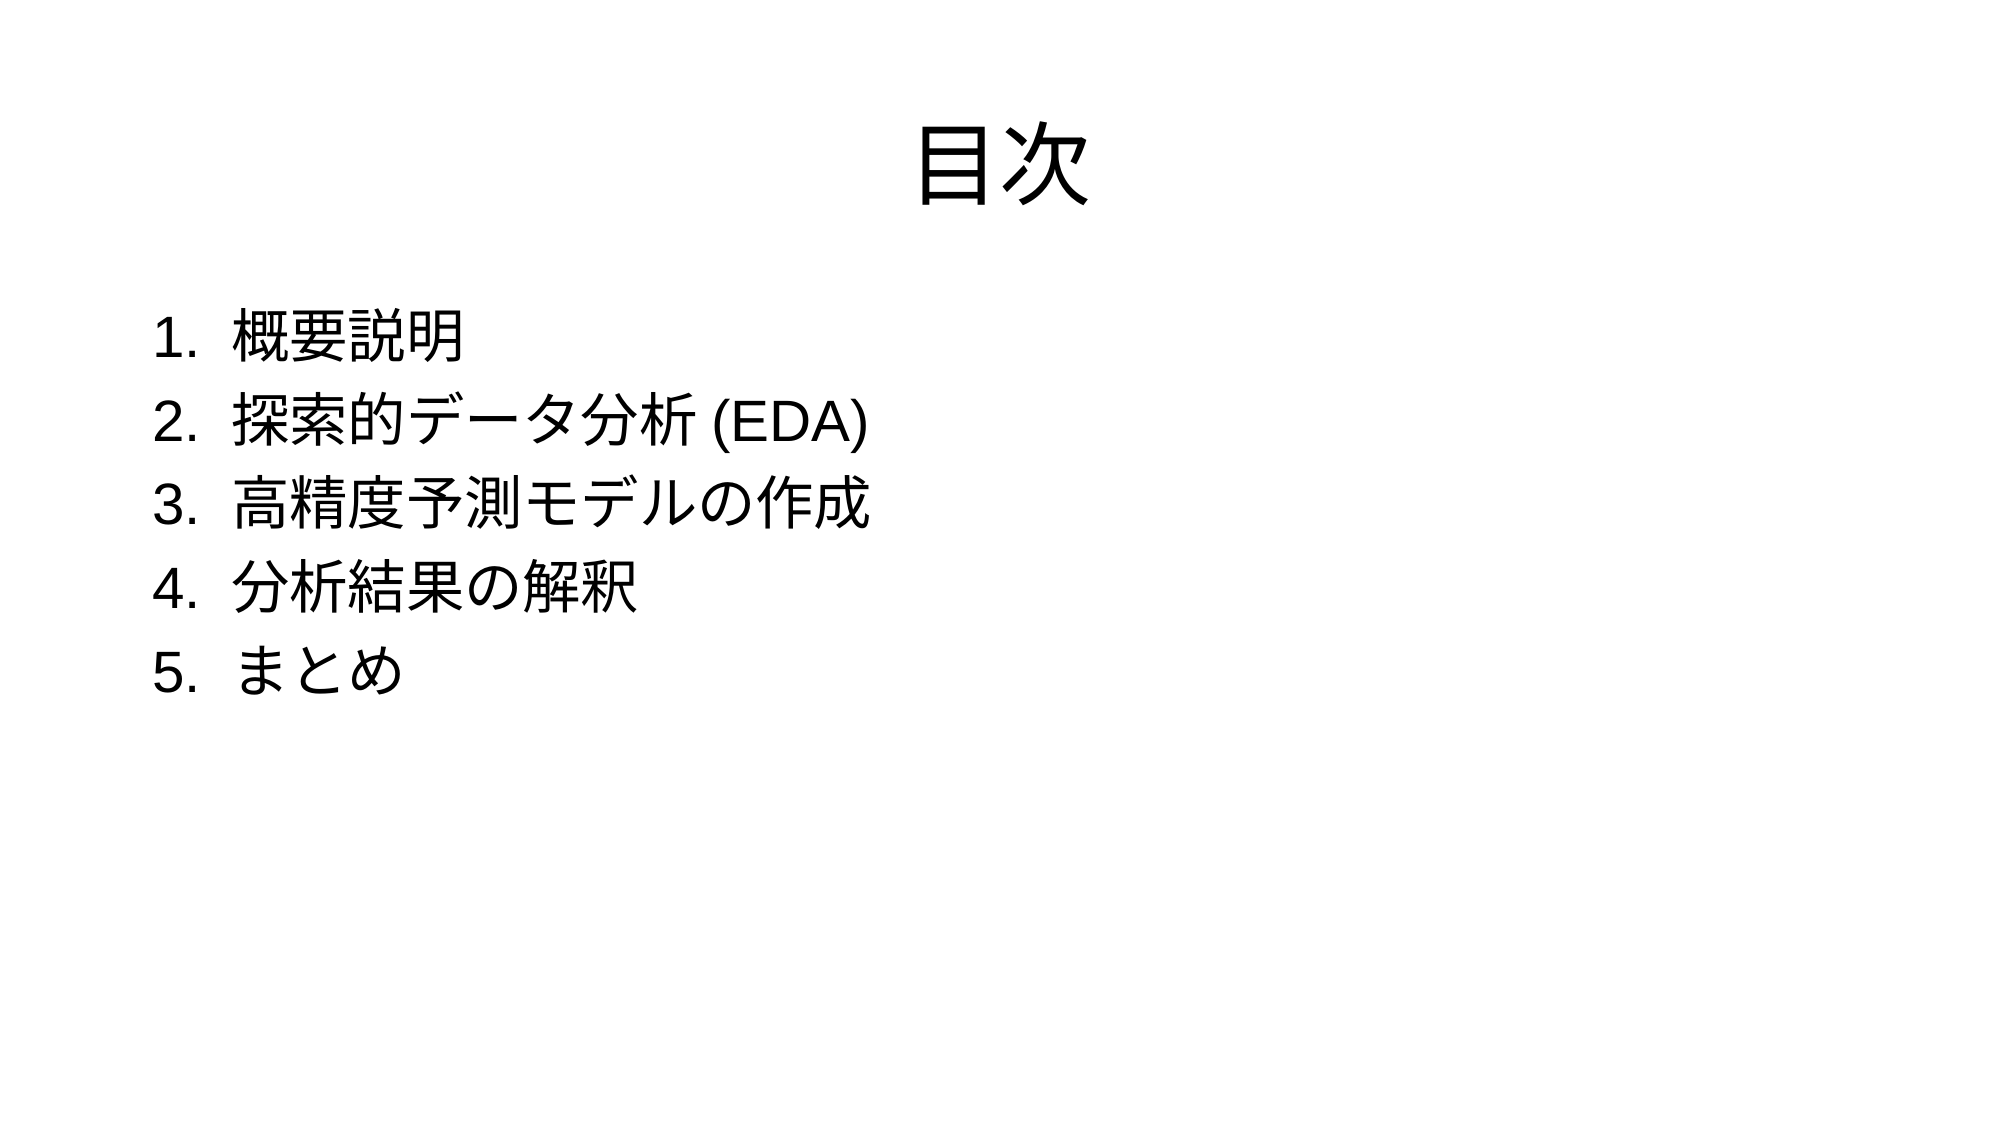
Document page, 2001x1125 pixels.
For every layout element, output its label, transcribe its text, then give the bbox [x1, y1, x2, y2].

list 1. 概要説明 2. 探索的データ分析(EDA) 3. 高精度予測モデルの作成 4. 分析結果の解釈 5. まとめ [137, 299, 1863, 1014]
title 目次 [137, 59, 1863, 278]
